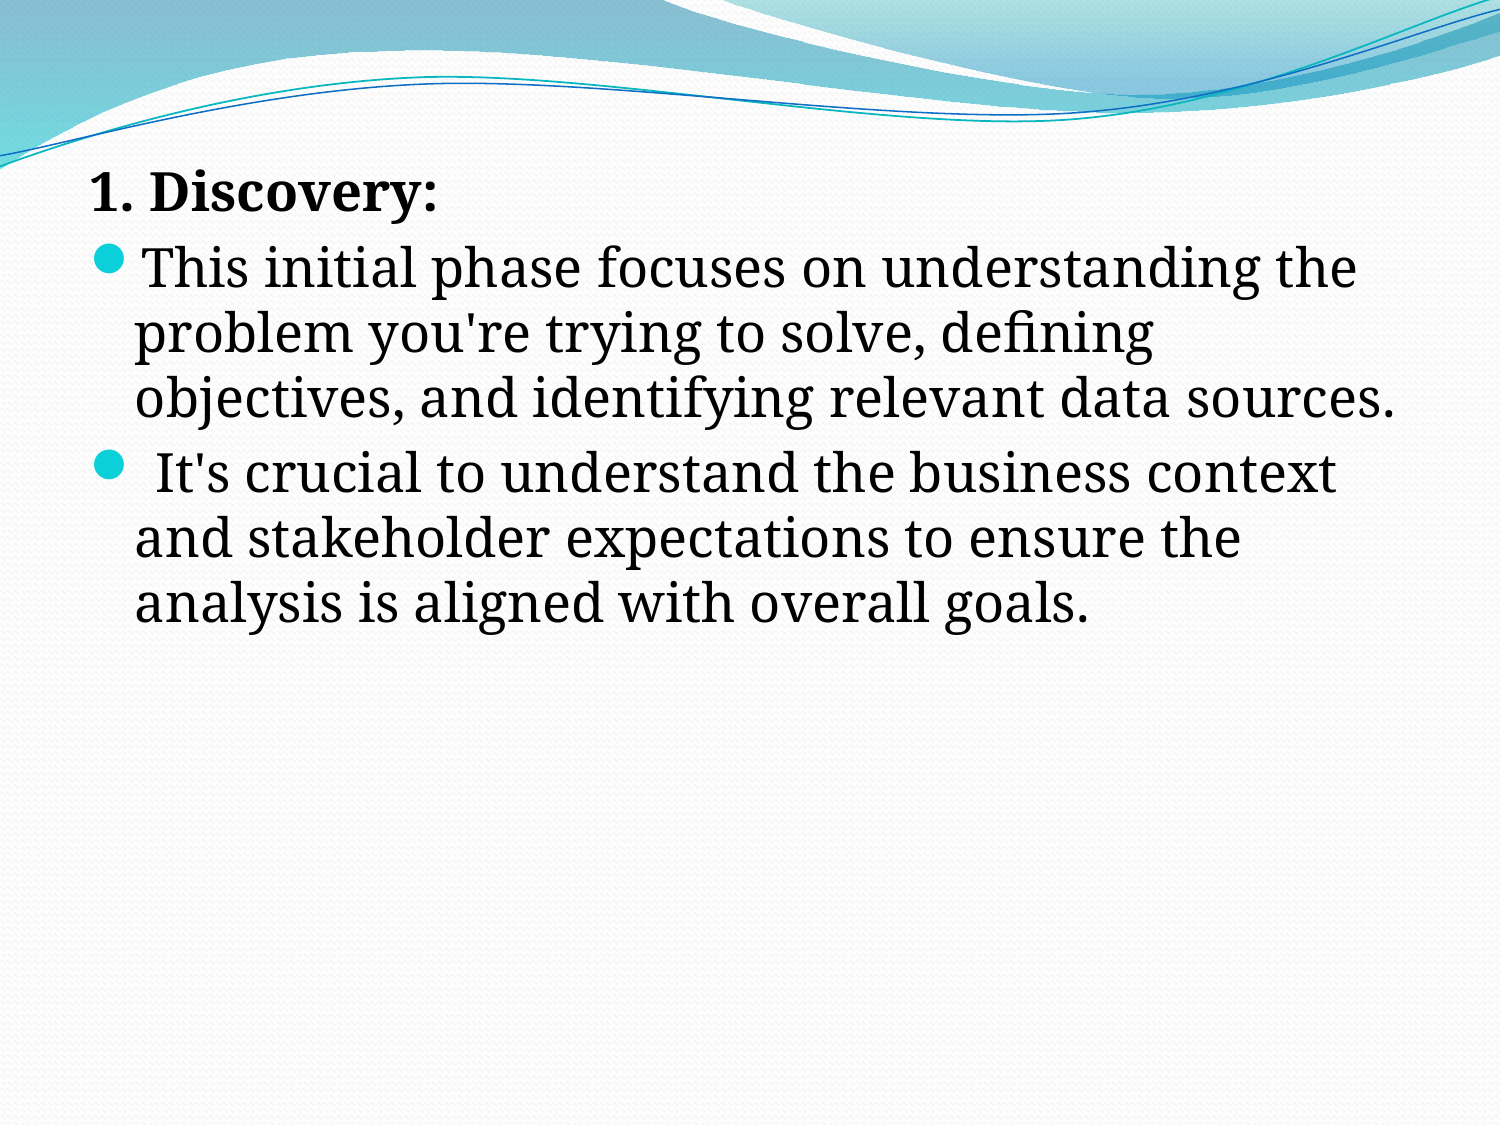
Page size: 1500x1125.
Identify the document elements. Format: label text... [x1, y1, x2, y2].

list 1. Discovery: This initial phase focuses on understanding the problem you're trying to solve, defining objectives, and identifying relevant data sources. It's crucial to understand the business context and stakeholder expectations to ensure the analysis is aligned with overall goals. [75, 149, 1425, 1038]
